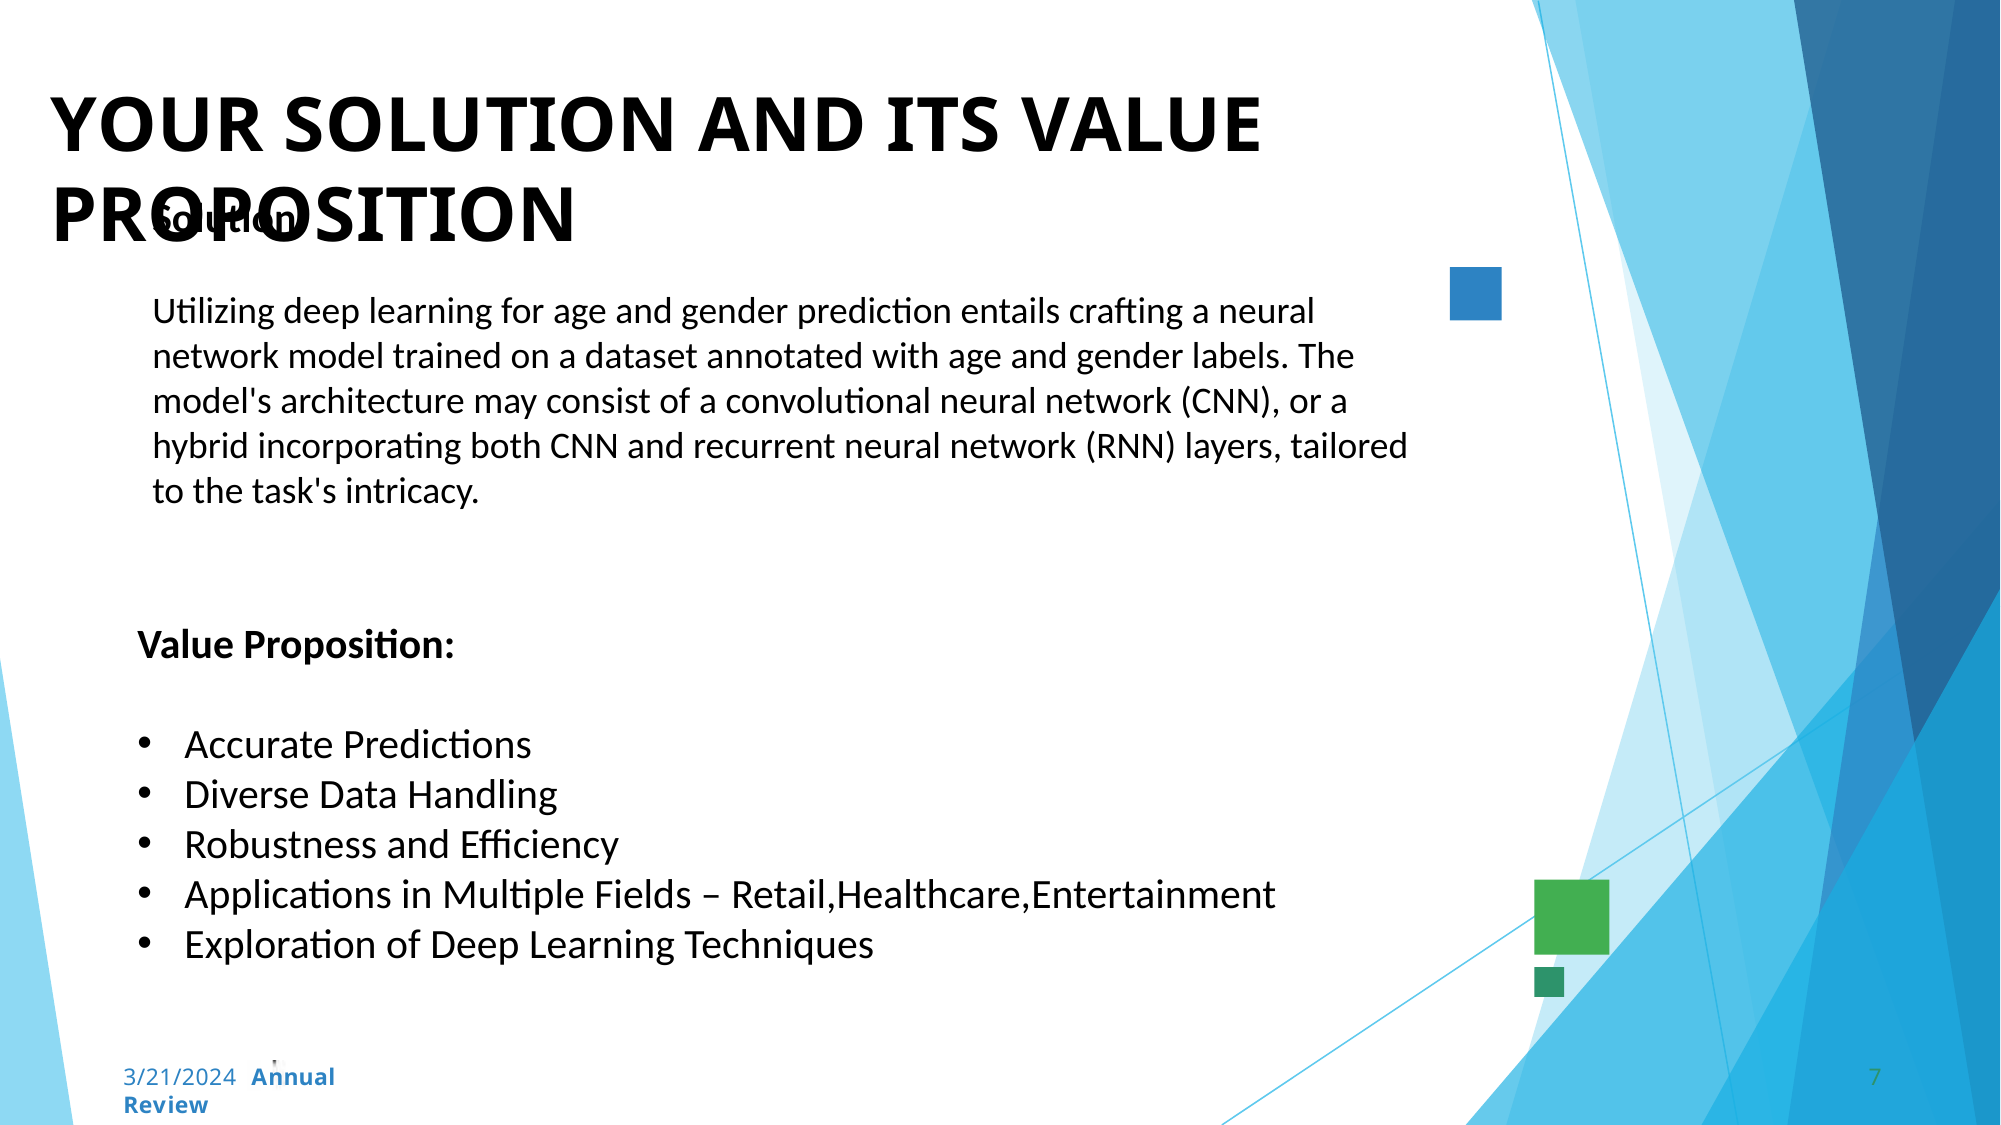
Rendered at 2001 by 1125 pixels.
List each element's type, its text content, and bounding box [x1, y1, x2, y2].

text_box [1450, 267, 1502, 321]
text_box [1534, 879, 1610, 955]
slide_number 7 [1862, 1061, 1888, 1125]
list Value Proposition: Accurate Predictions Diverse Data Handling Robustness and Efficiency Applications in Multiple Fields – Retail,Healthcare,Entertainment Exploration of Deep Learning Techniques [137, 617, 1425, 1016]
title YOUR SOLUTION AND ITS VALUE PROPOSITION [48, 74, 1801, 265]
text_box [1534, 967, 1565, 997]
text_box Solution: Utilizing deep learning for age and gender prediction entails crafting a neural network model trained on a dataset annotated with age and gender labels. The model's architecture may consist of a convolutional neural network (CNN), or a hybrid incorporating both CNN and recurrent neural network (RNN) layers, tailored to the task's intricacy. [137, 183, 1450, 519]
text_box 3/21/2024 Annual Review [121, 1103, 417, 1118]
picture [110, 1060, 463, 1094]
